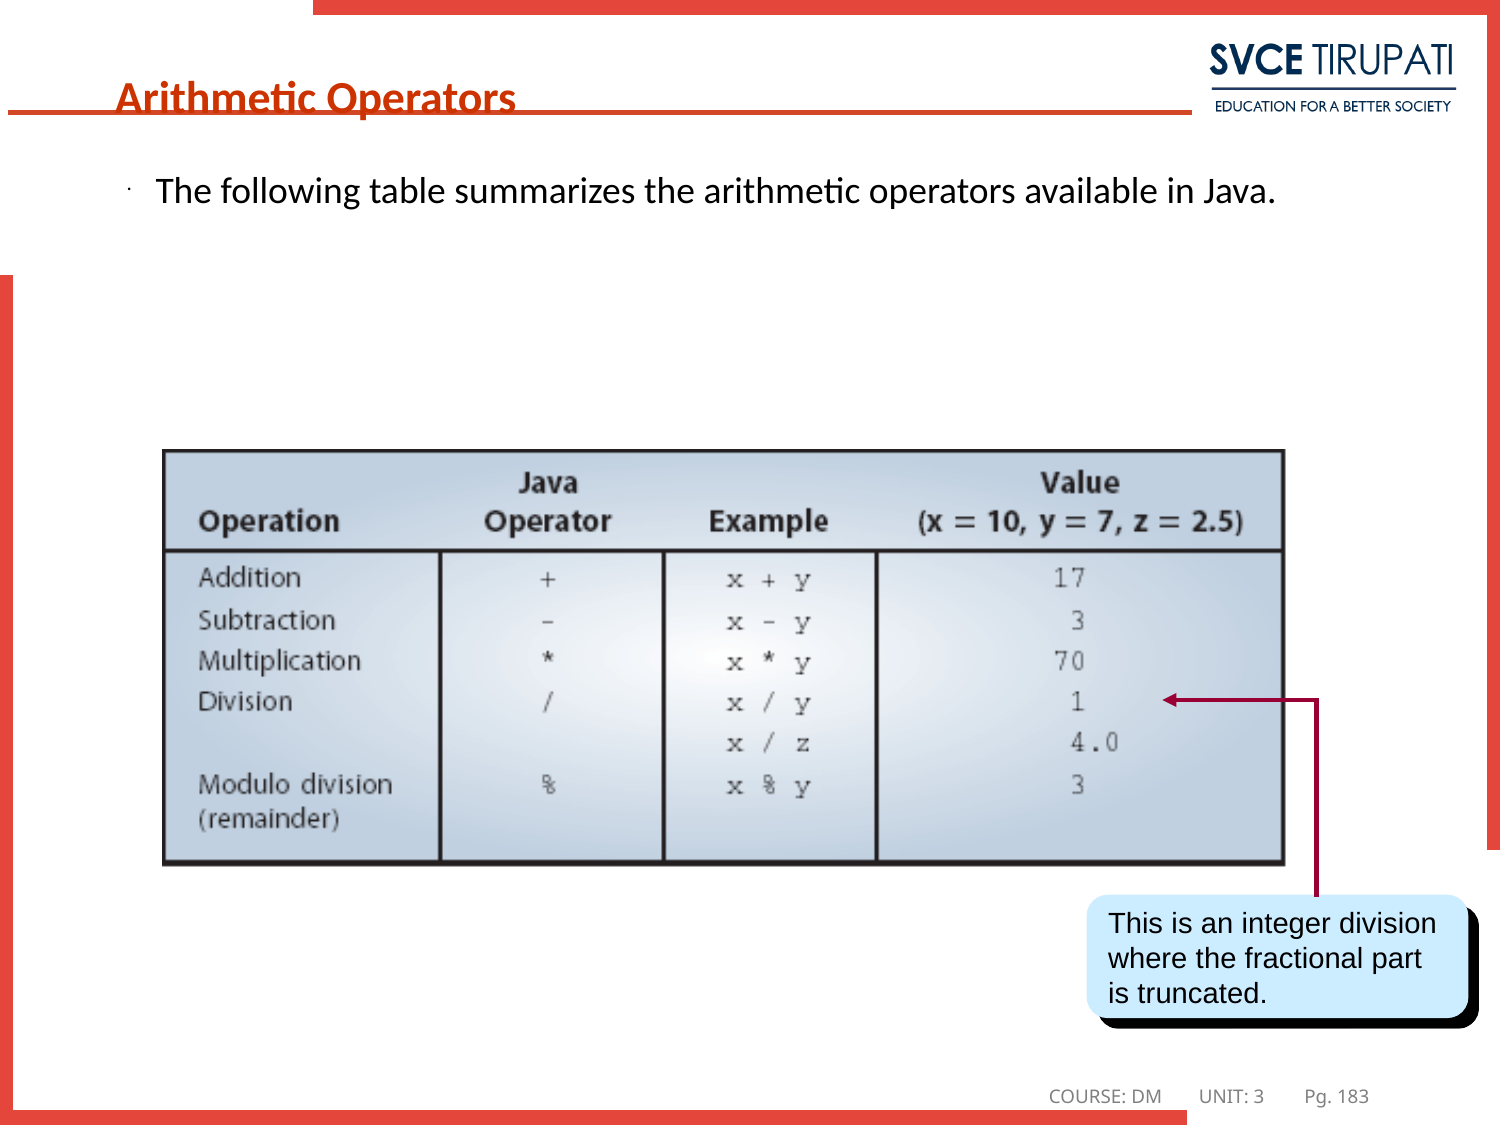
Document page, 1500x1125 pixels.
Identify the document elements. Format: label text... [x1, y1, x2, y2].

picture [1185, 20, 1477, 124]
text_box [1288, 699, 1317, 897]
title Arithmetic Operators [99, 50, 1375, 149]
text_box This is an integer division where the fractional part is truncated. [1087, 895, 1468, 1018]
picture [162, 449, 1288, 869]
list The following table summarizes the arithmetic operators available in Java. [112, 149, 1425, 975]
